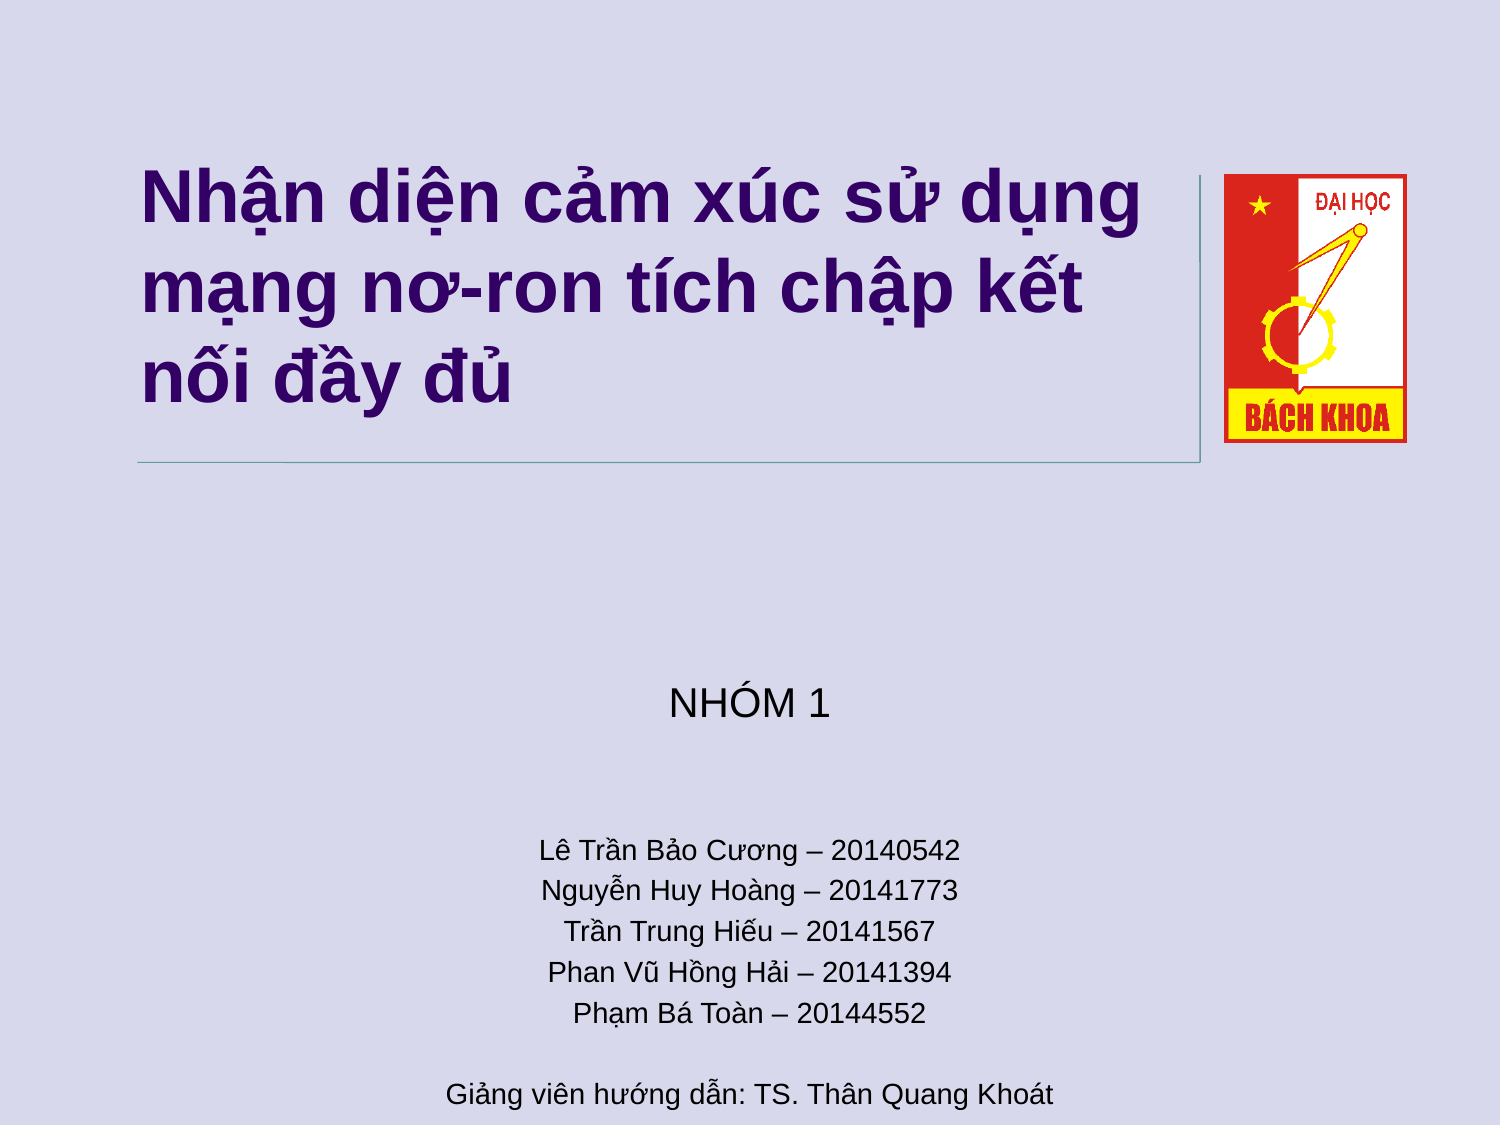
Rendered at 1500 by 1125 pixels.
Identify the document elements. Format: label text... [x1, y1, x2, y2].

picture [1224, 174, 1407, 443]
title Nhận diện cảm xúc sử dụng mạng nơ-ron tích chập kết nối đầy đủ [125, 75, 1200, 425]
subtitle NHÓM 1 Lê Trần Bảo Cương – 20140542 Nguyễn Huy Hoàng – 20141773 Trần Trung Hiếu – 20141567 Phan Vũ Hồng Hải – 20141394 Phạm Bá Toàn – 20144552 Giảng viên hướng dẫn: TS. Thân Quang Khoát [0, 624, 1500, 1100]
